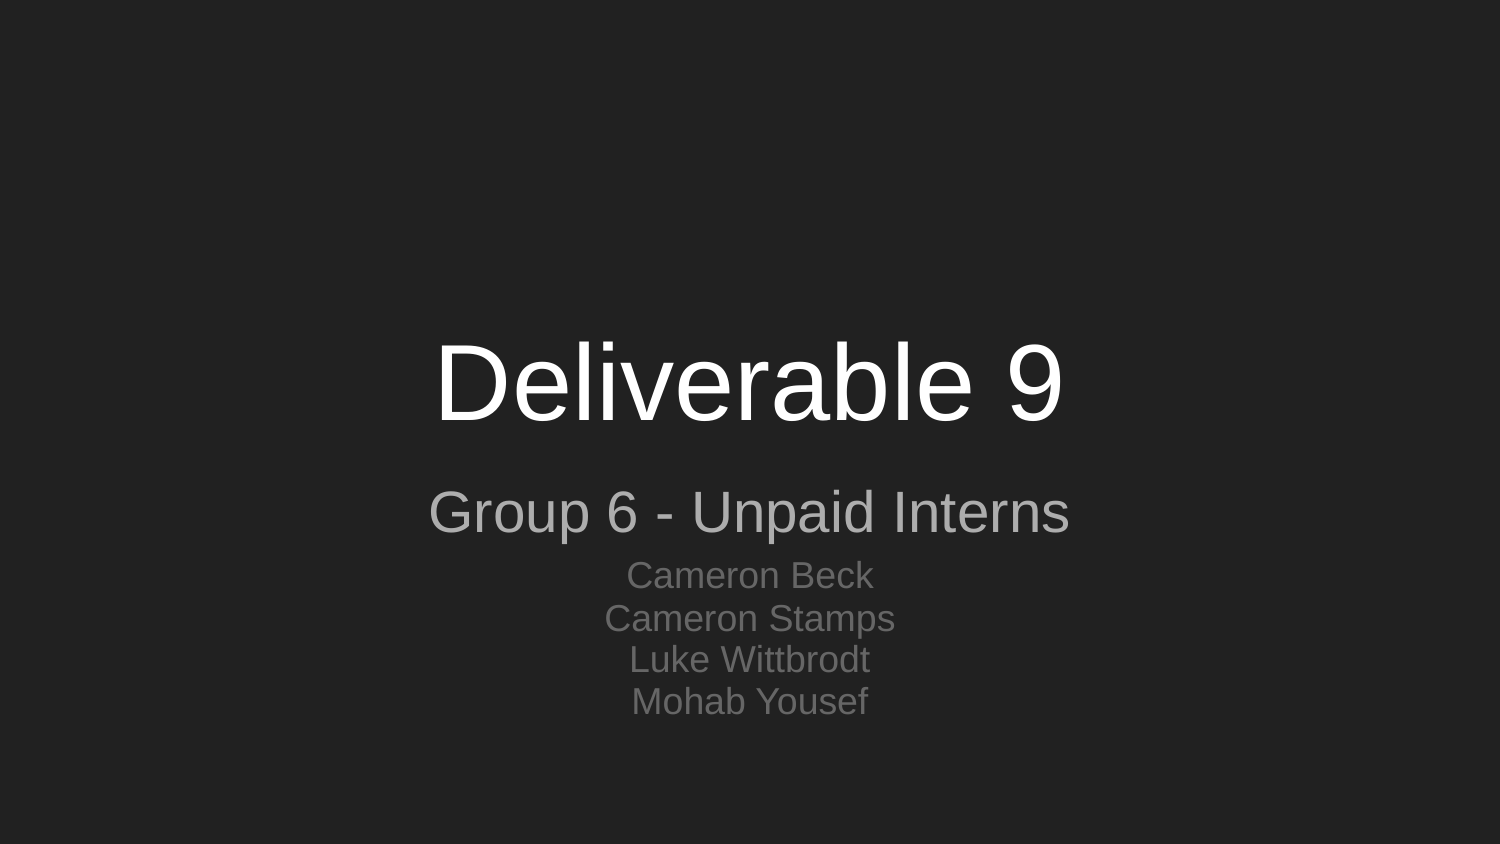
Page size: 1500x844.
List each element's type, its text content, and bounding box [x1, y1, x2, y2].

title Deliverable 9 [51, 122, 1449, 459]
subtitle Cameron Beck Cameron Stamps Luke Wittbrodt Mohab Yousef [404, 540, 1096, 844]
subtitle Group 6 - Unpaid Interns [51, 464, 1449, 595]
